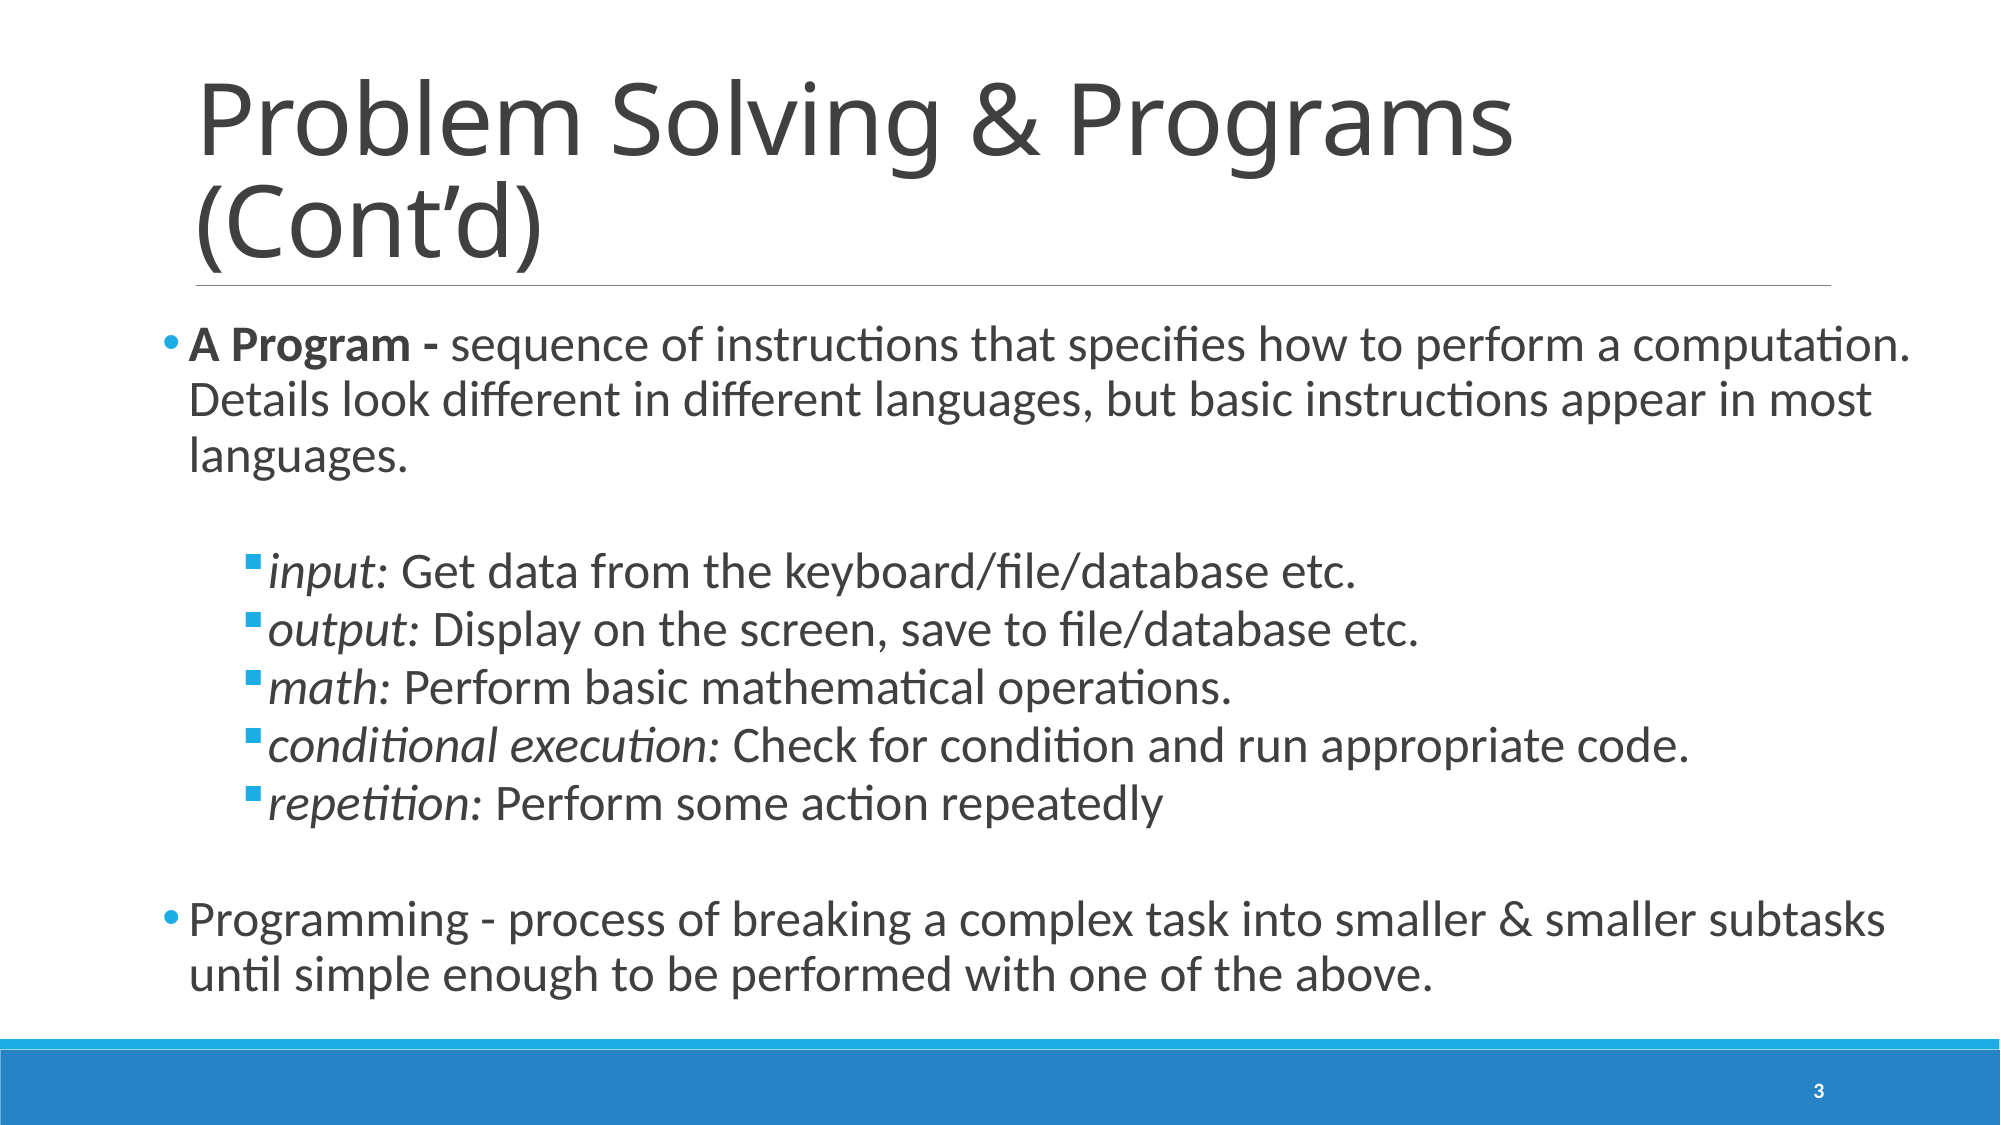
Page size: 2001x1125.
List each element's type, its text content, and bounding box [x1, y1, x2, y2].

title Problem Solving & Programs (Cont’d) [180, 47, 1830, 285]
slide_number 3 [1624, 1059, 1840, 1120]
list A Program - sequence of instructions that specifies how to perform a computation. Details look different in different languages, but basic instructions appear in most languages. input: Get data from the keyboard/file/database etc. output: Display on the screen, save to file/database etc. math: Perform basic mathematical operations. conditional execution: Check for condition and run appropriate code. repetition: Perform some action repeatedly Programming - process of breaking a complex task into smaller & smaller subtasks until simple enough to be performed with one of the above. [133, 309, 1920, 1043]
